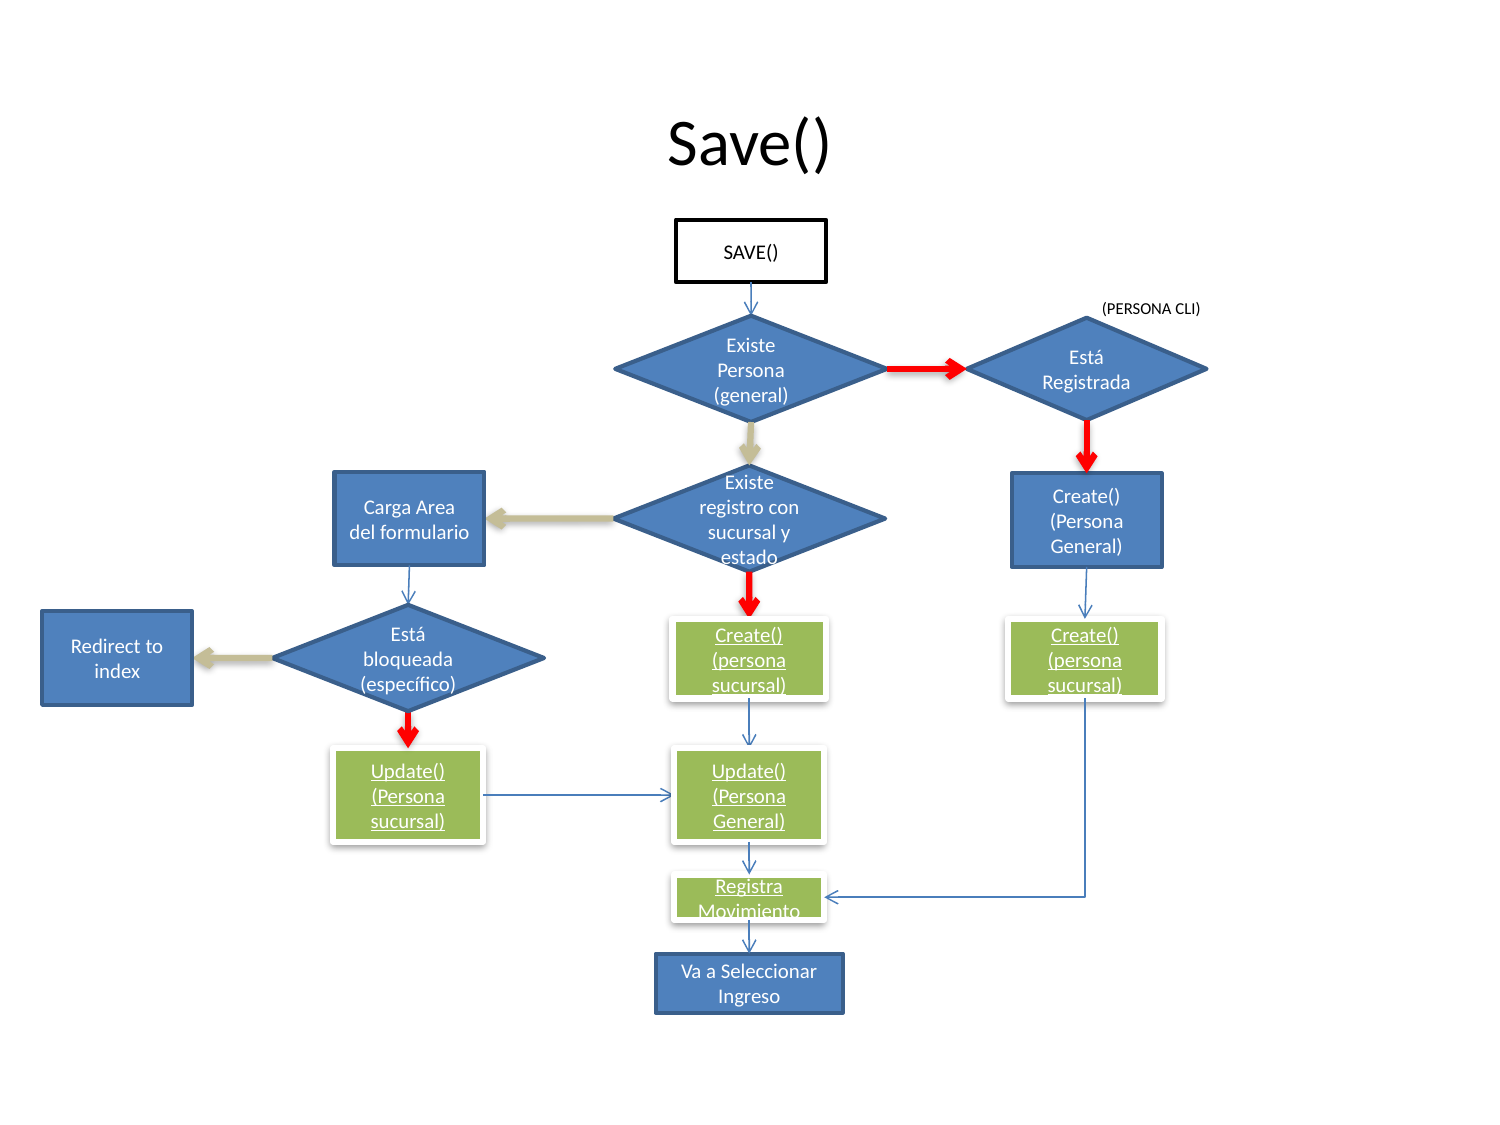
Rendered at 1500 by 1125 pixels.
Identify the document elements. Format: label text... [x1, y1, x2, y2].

text_box Existe Persona (general) [613, 315, 886, 423]
text_box Create() (persona sucursal) [1005, 616, 1165, 702]
text_box Create() (persona sucursal) [669, 616, 829, 702]
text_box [854, 667, 1055, 929]
text_box Create() (Persona General) [1010, 471, 1164, 569]
title Save() [75, 45, 1425, 233]
text_box Registra Movimiento [671, 871, 827, 923]
text_box Carga Area del formulario [332, 470, 486, 567]
text_box Va a Seleccionar Ingreso [654, 952, 845, 1015]
text_box Redirect to index [40, 609, 194, 707]
text_box Existe registro con sucursal y estado [615, 466, 888, 573]
text_box Update() (Persona General) [671, 745, 827, 845]
text_box Update() (Persona sucursal) [330, 745, 486, 845]
text_box SAVE() [674, 218, 828, 284]
text_box Está Registrada [966, 315, 1209, 421]
text_box (PERSONA CLI) [1087, 290, 1216, 325]
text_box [748, 421, 752, 466]
text_box Está bloqueada (específico) [274, 604, 547, 714]
